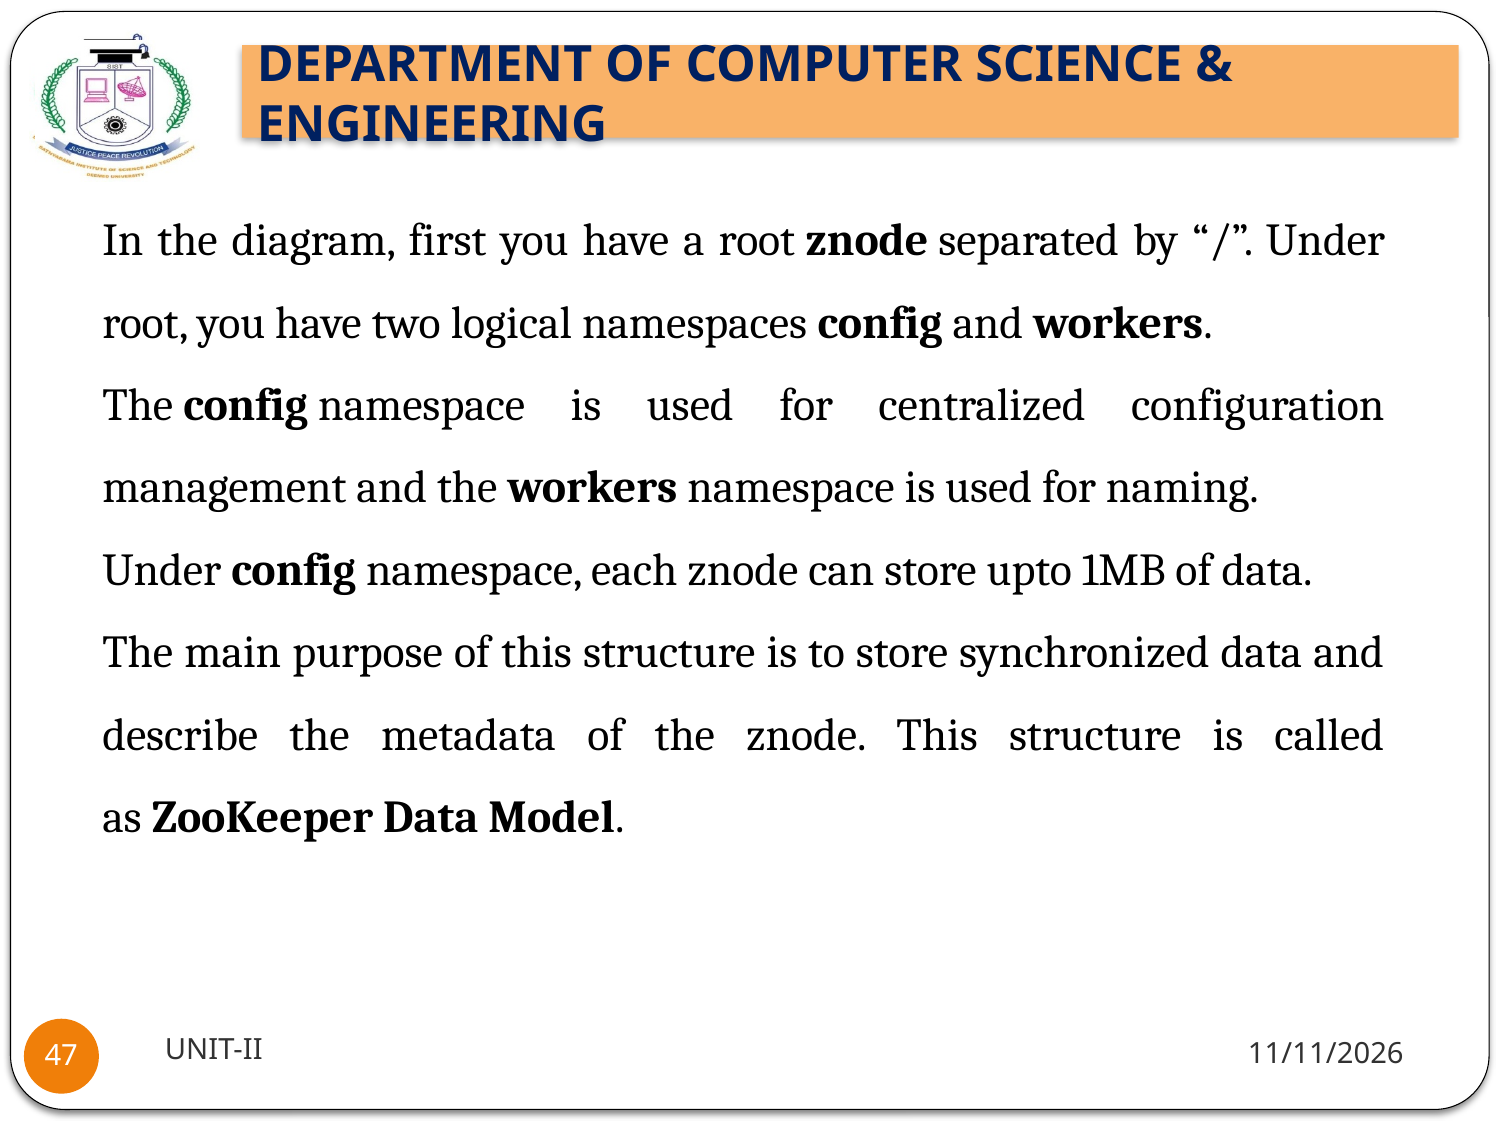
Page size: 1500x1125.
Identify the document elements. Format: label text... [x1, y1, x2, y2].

text_box In the diagram, first you have a root znode separated by “/”. Under root, you have two logical namespaces config and workers. The config namespace is used for centralized configuration management and the workers namespace is used for naming. Under config namespace, each znode can store upto 1MB of data. The main purpose of this structure is to store synchronized data and describe the metadata of the znode. This structure is called as ZooKeeper Data Model. [87, 174, 1400, 850]
picture [29, 30, 200, 182]
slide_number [1012, 1015, 1419, 1094]
footer UNIT-II [150, 1012, 800, 1088]
slide_number 47 [23, 1018, 99, 1094]
